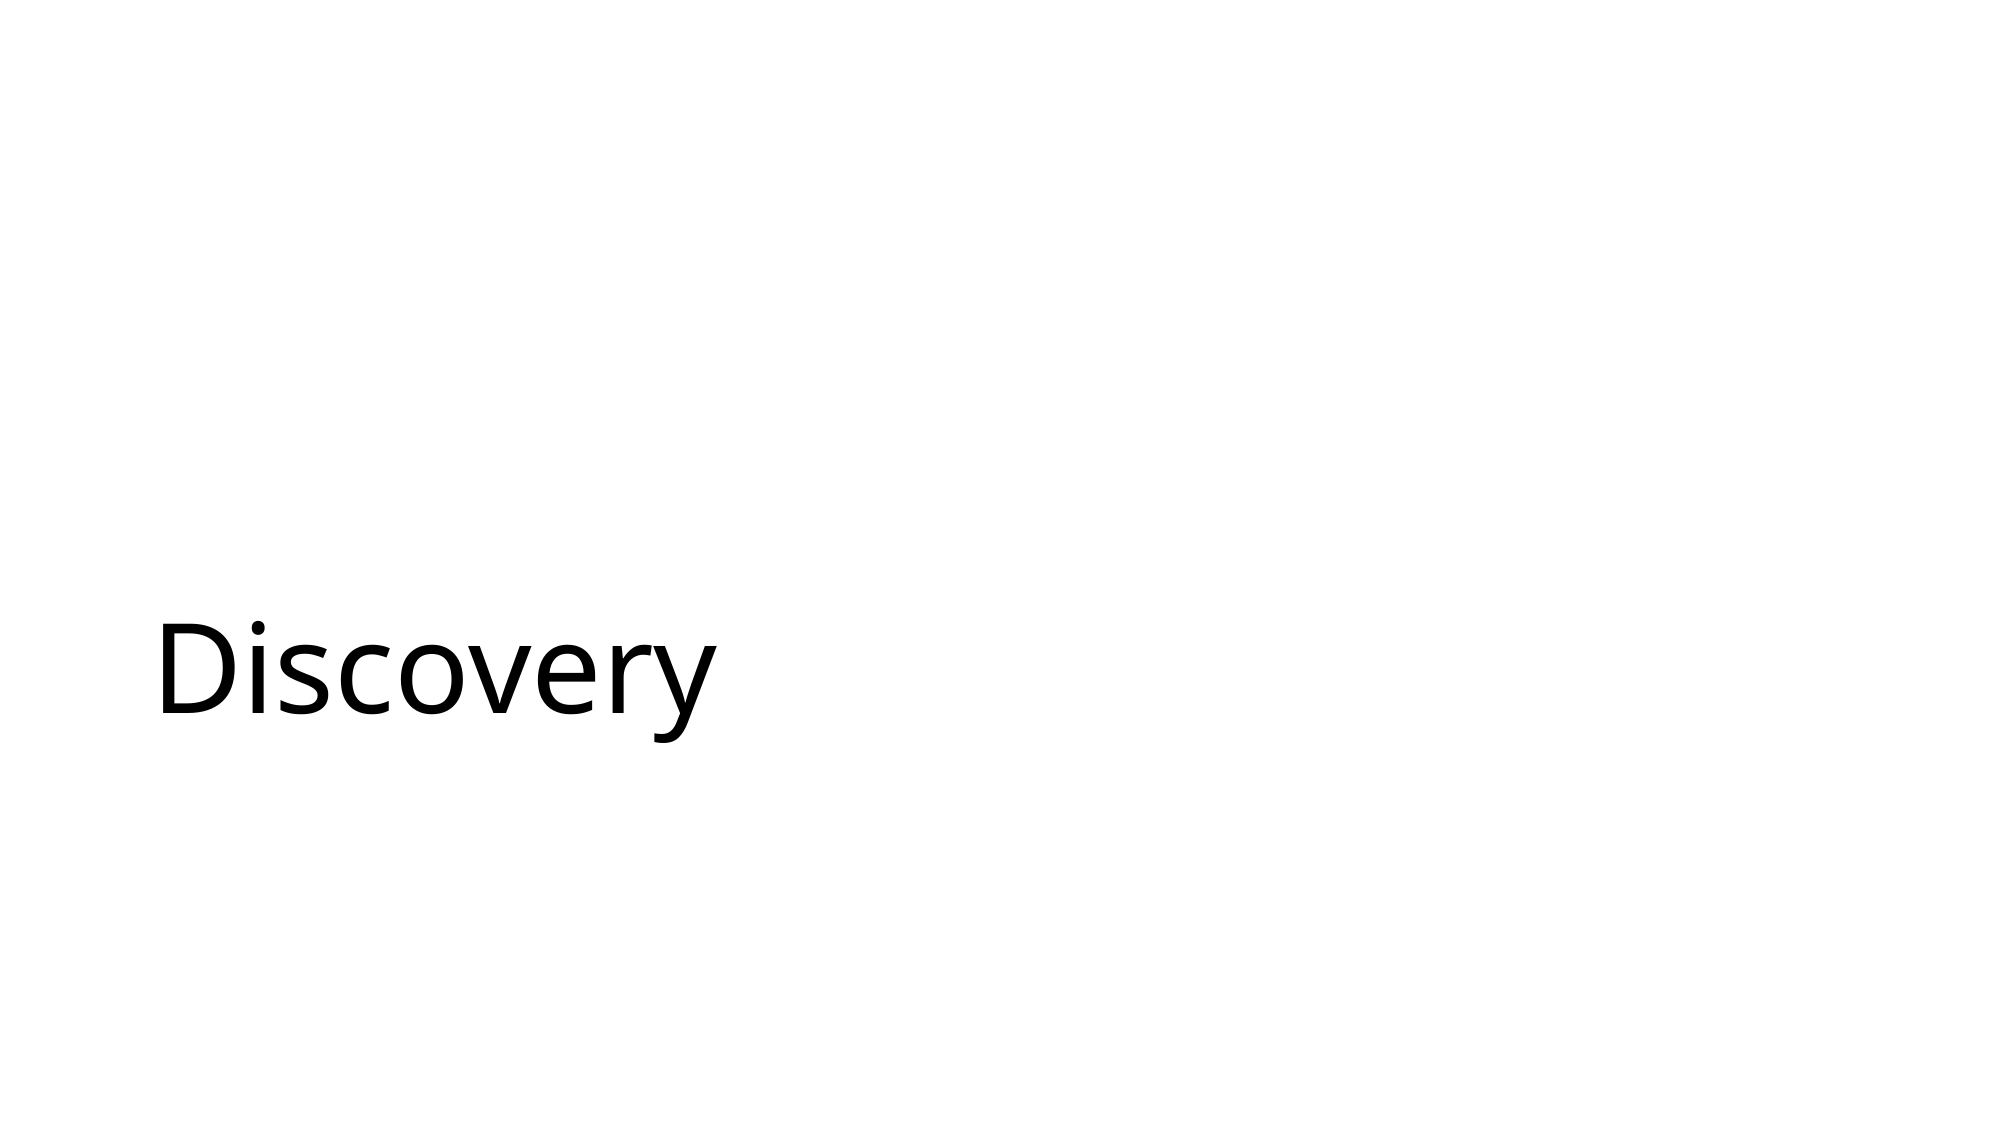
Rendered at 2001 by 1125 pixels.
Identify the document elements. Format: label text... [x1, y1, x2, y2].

title Discovery [136, 280, 1862, 749]
